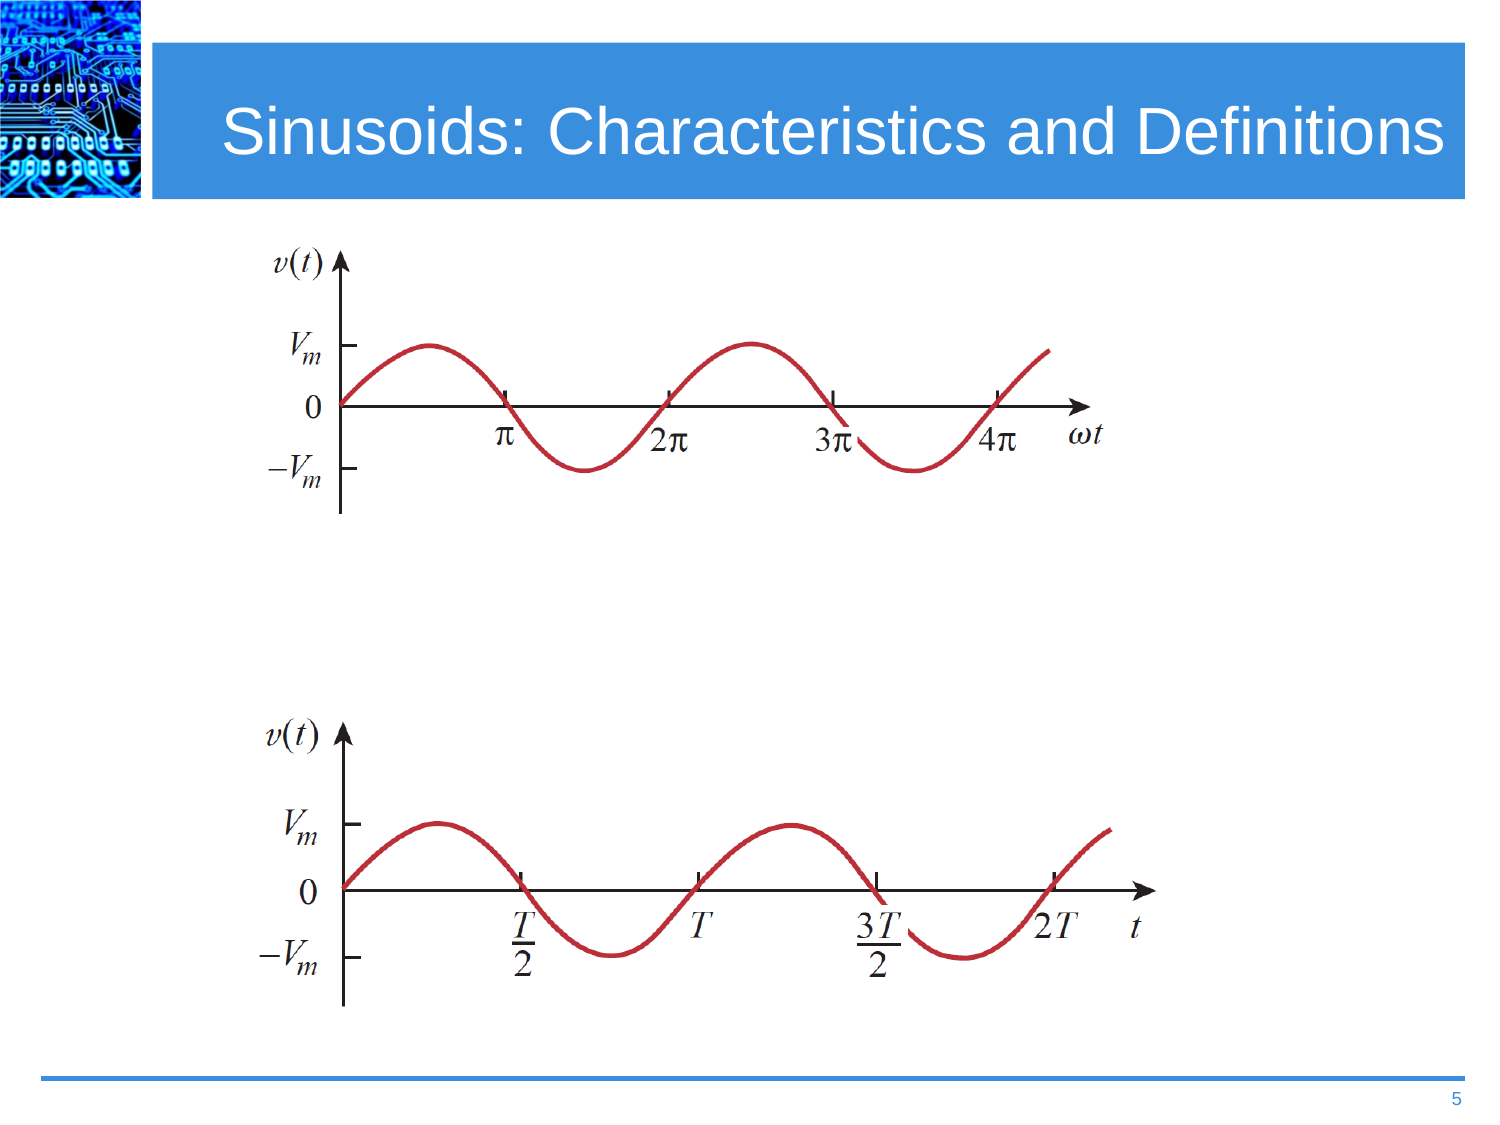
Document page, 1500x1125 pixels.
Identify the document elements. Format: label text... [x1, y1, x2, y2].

slide_number 5 [1421, 1080, 1463, 1116]
picture [249, 237, 1118, 523]
picture [6, 176, 32, 197]
picture [1, 1, 140, 197]
picture [249, 699, 1167, 1016]
title Sinusoids: Characteristics and Definitions [187, 54, 1463, 175]
